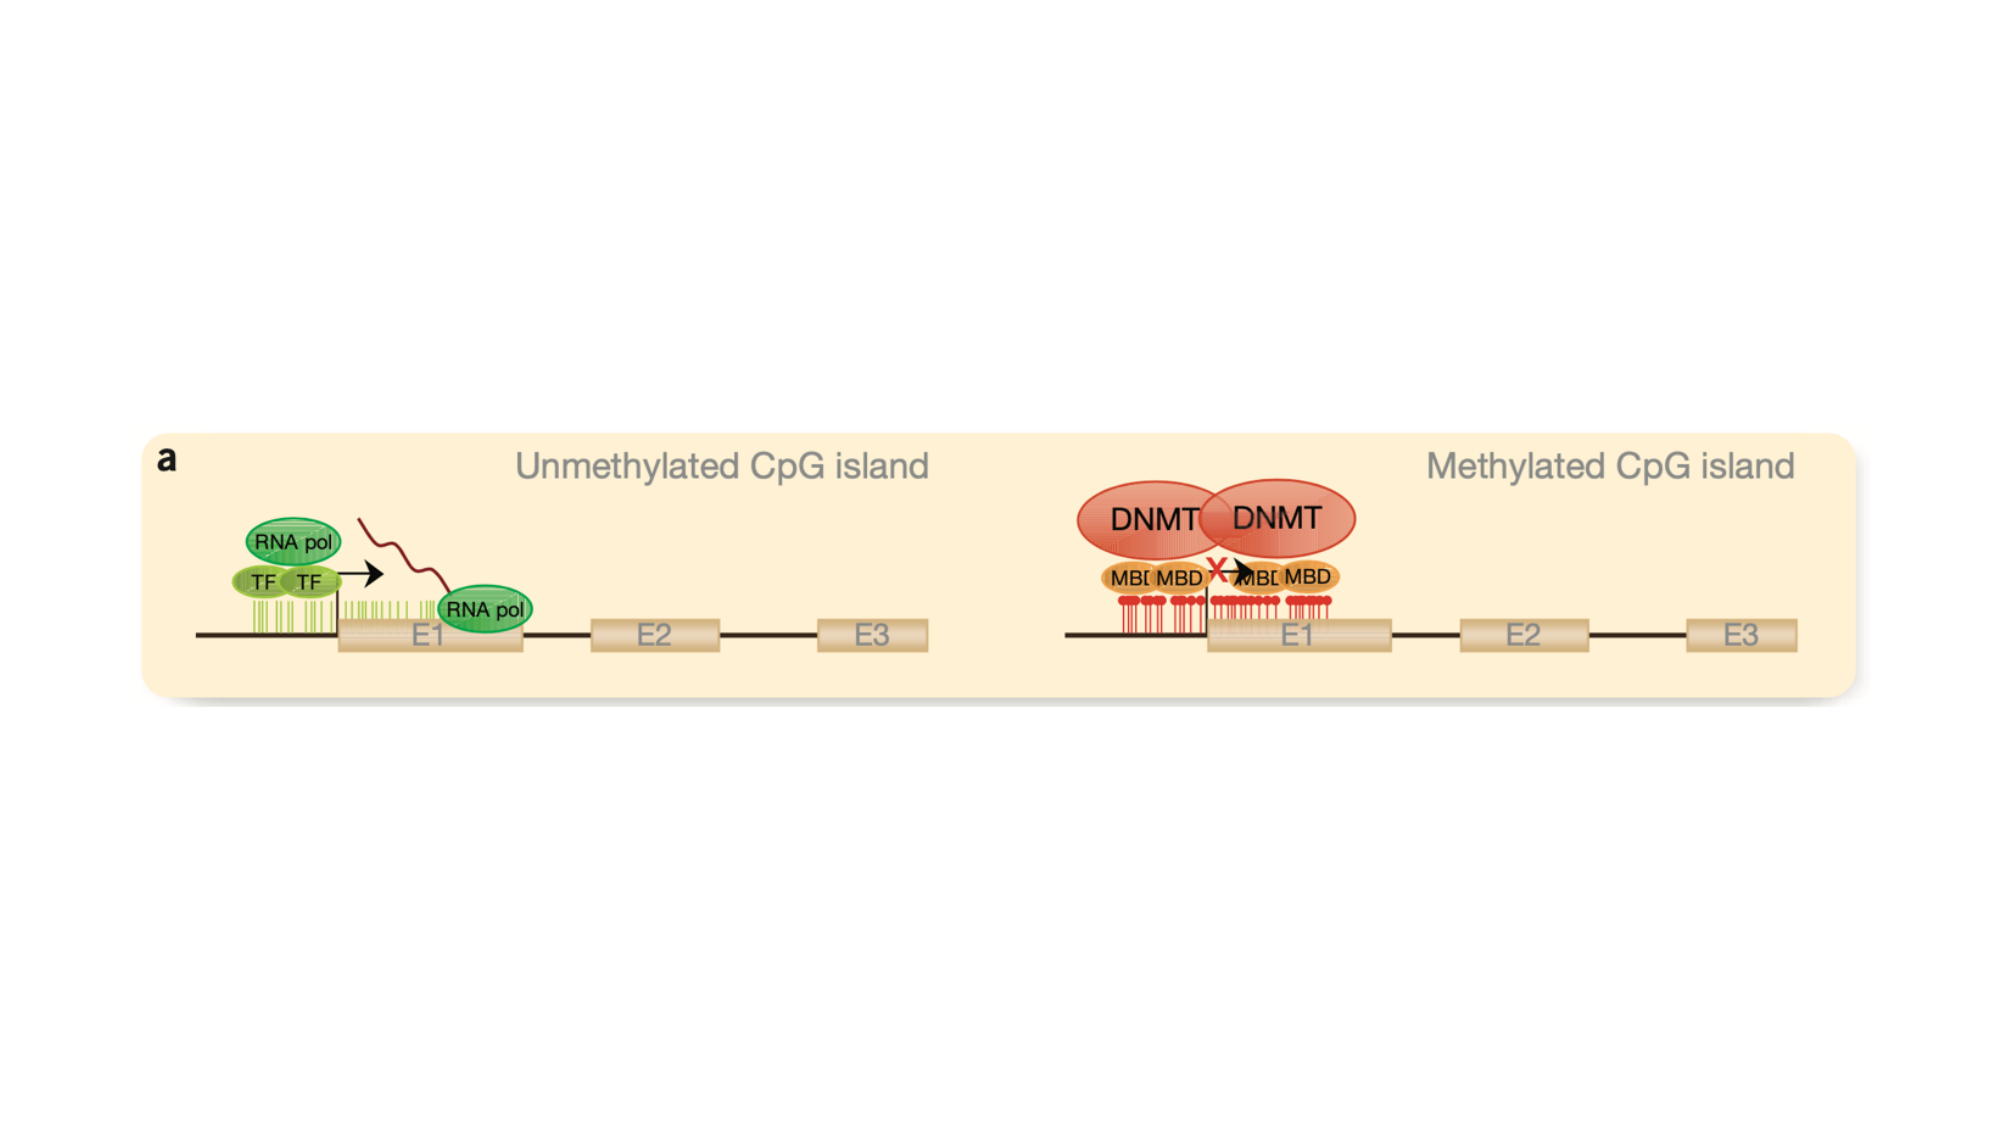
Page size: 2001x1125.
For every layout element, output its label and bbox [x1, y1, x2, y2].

picture [129, 418, 1871, 707]
